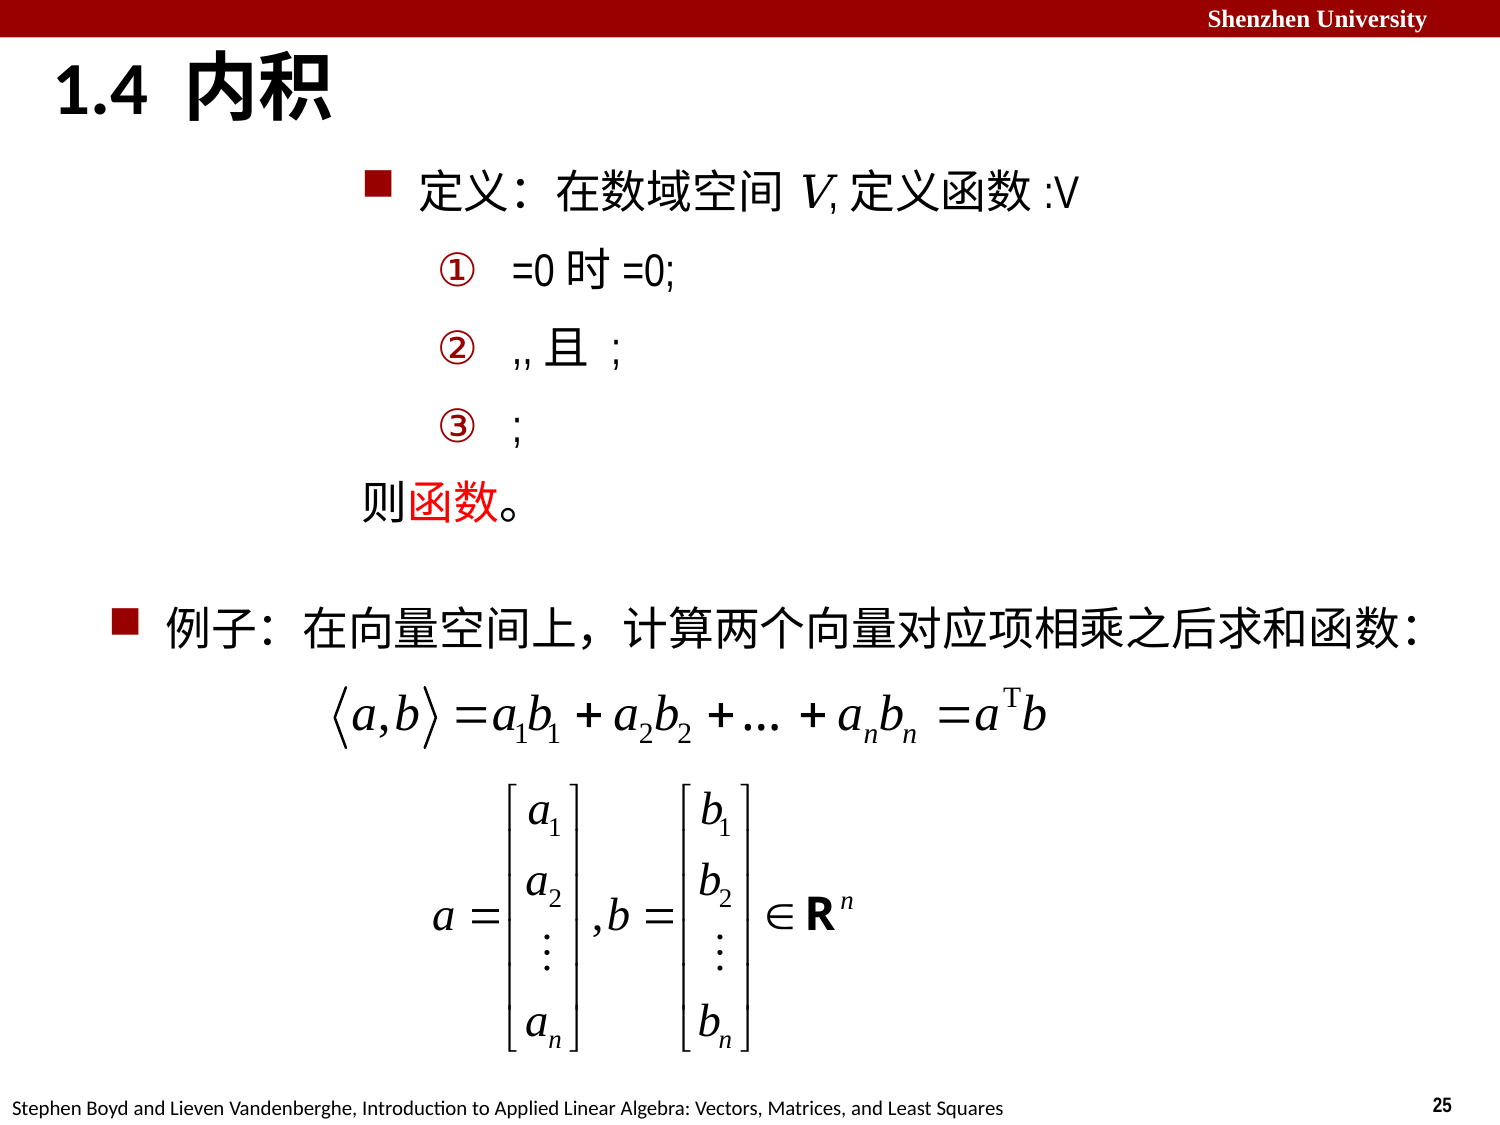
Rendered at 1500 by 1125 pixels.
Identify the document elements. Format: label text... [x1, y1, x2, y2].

text_box 1.4 内积 [37, 37, 1482, 131]
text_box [324, 674, 1060, 761]
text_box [424, 774, 865, 1063]
